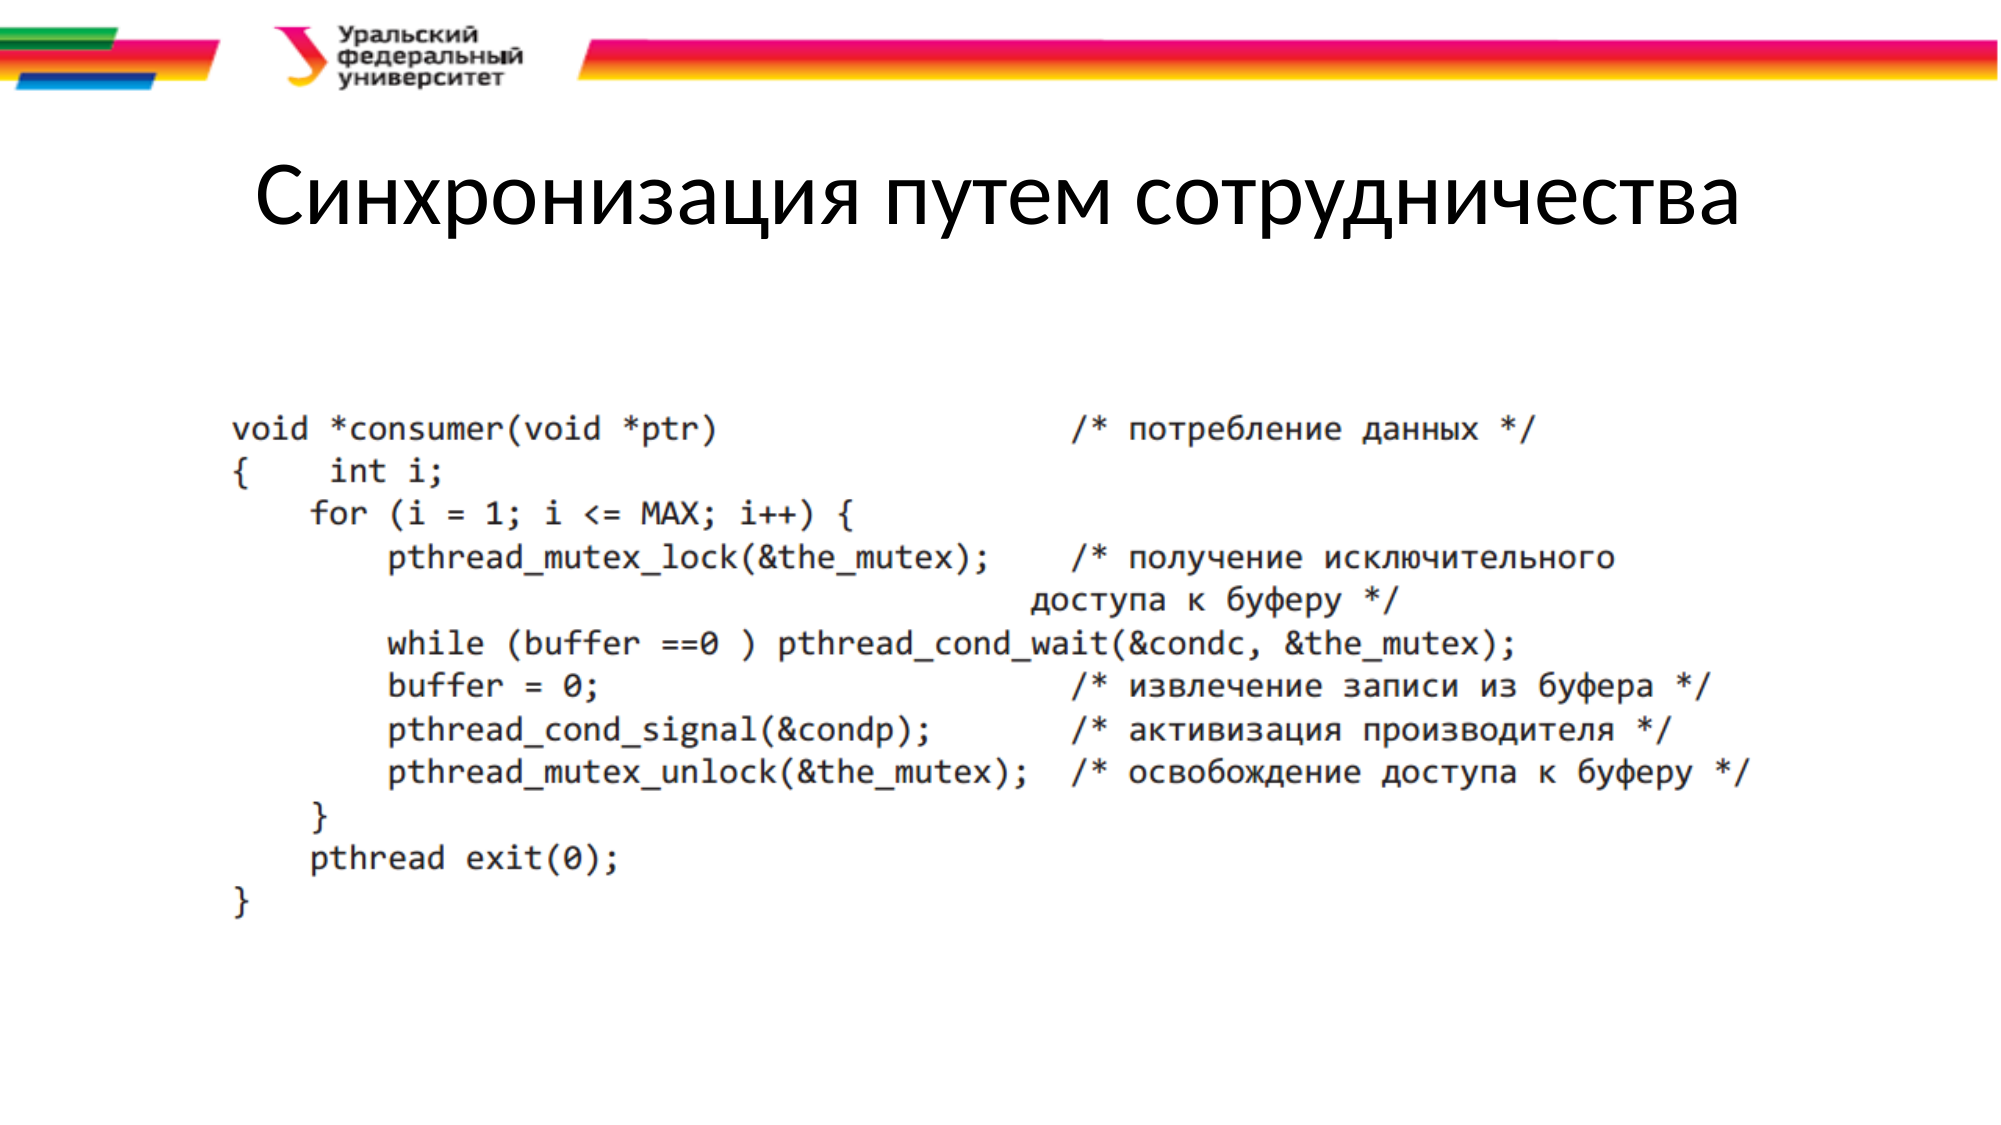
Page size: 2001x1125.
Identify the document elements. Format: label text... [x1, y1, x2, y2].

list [228, 404, 1772, 932]
picture [0, 0, 2000, 105]
title Синхронизация путем сотрудничества [99, 93, 1900, 282]
